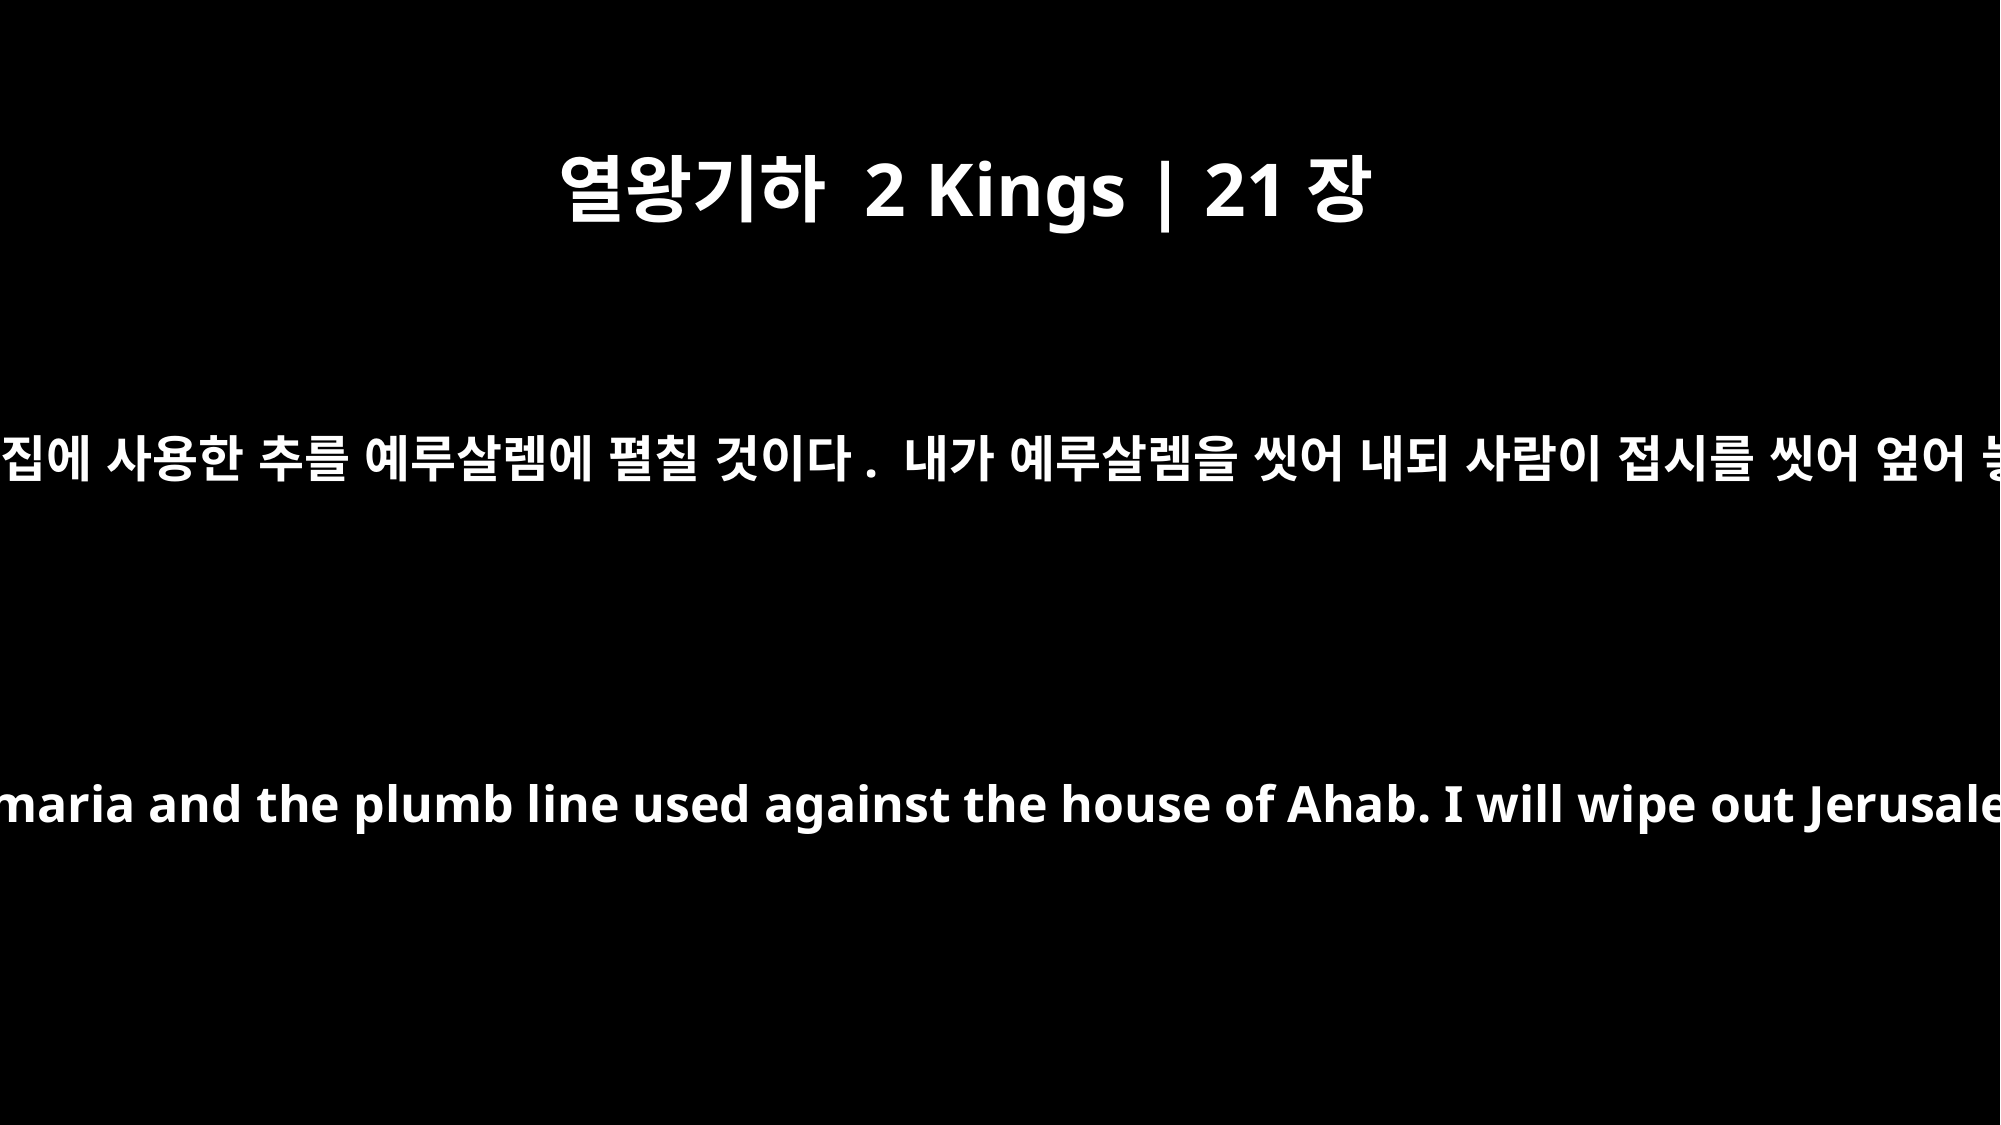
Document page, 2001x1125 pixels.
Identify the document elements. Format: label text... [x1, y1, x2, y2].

text_box I will stretch out over Jerusalem the measuring line used against Samaria and the plumb line used against the house of Ahab. I will wipe out Jerusalem as one wipes a dish, wiping it and turning it upside down. [0, 764, 2000, 840]
text_box 13 내가 사마리아에 사용한 줄자와 아합의 집에 사용한 추를 예루살렘에 펼칠 것이다. 내가 예루살렘을 씻어 내되 사람이 접시를 씻어 엎어 놓는 것처럼 완전히 씻어 낼 것이다. [0, 359, 2000, 495]
text_box 열왕기하 2 Kings | 21장 [543, 136, 1389, 239]
